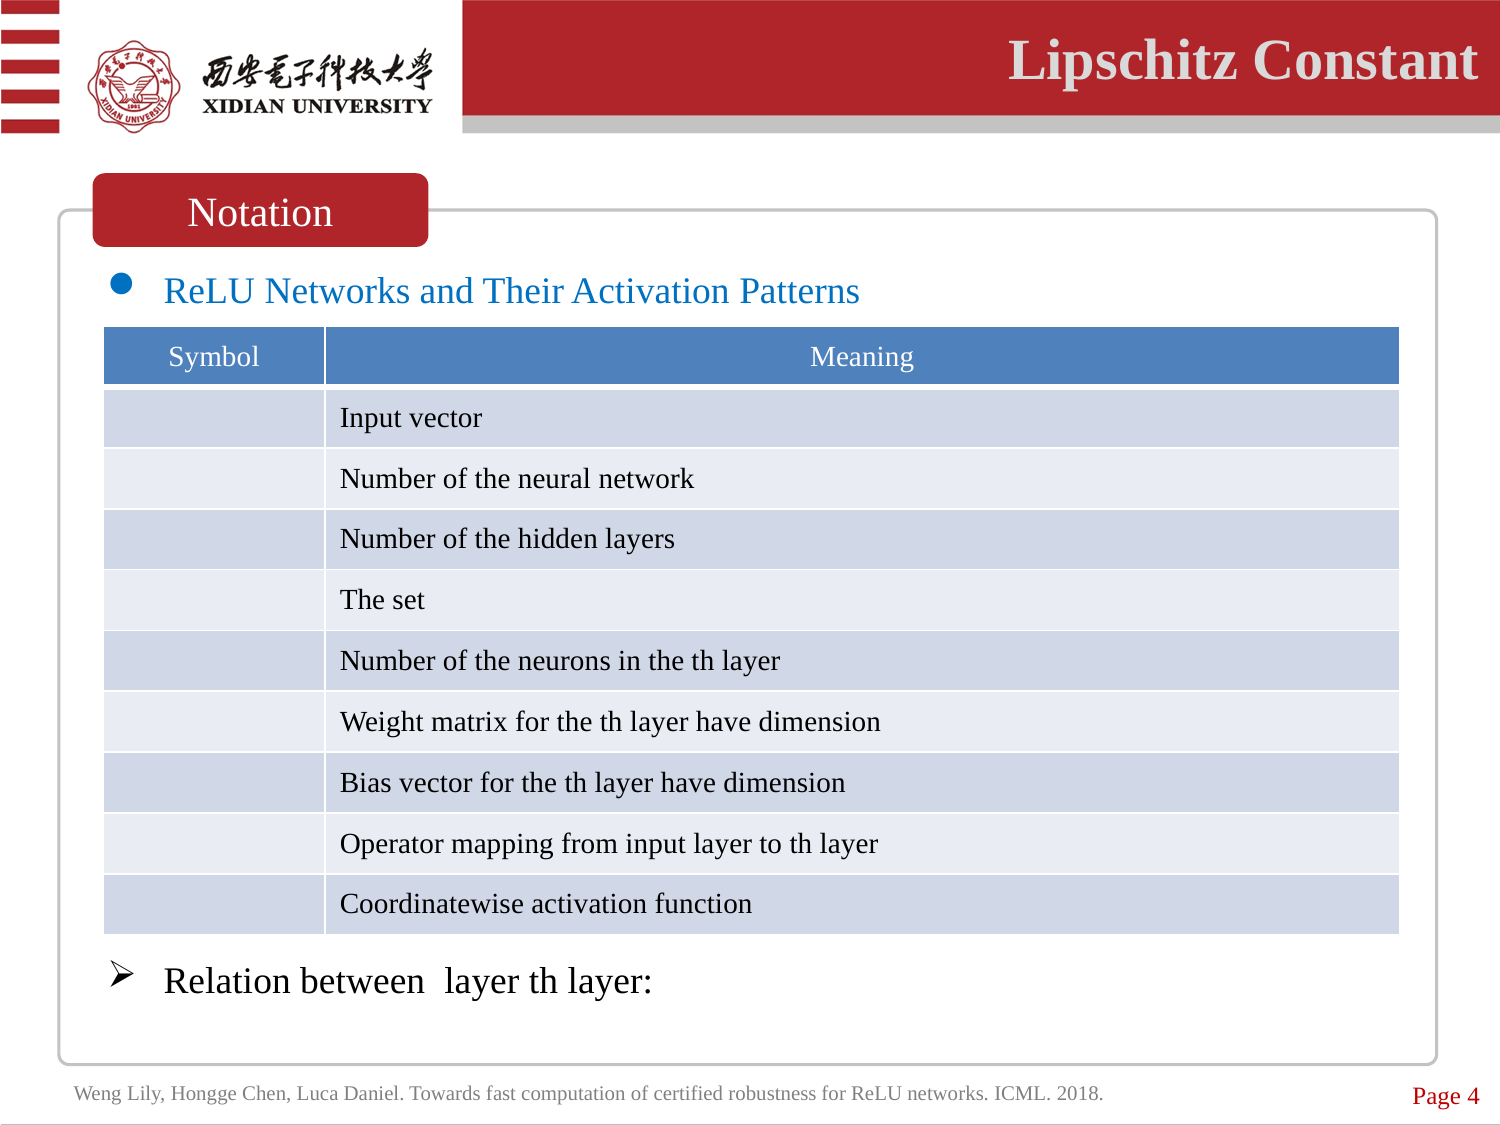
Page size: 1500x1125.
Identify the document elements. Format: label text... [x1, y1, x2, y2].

slide_number Page 4 [1144, 1064, 1495, 1125]
picture [0, 0, 1500, 1125]
text_box Lipschitz Constant [466, 19, 1499, 102]
text_box Weng Lily, Hongge Chen, Luca Daniel. Towards fast computation of certified robustness for ReLU networks. ICML. 2018. [58, 1071, 1400, 1112]
text_box [58, 210, 1437, 1065]
text_box Notation [92, 173, 429, 247]
